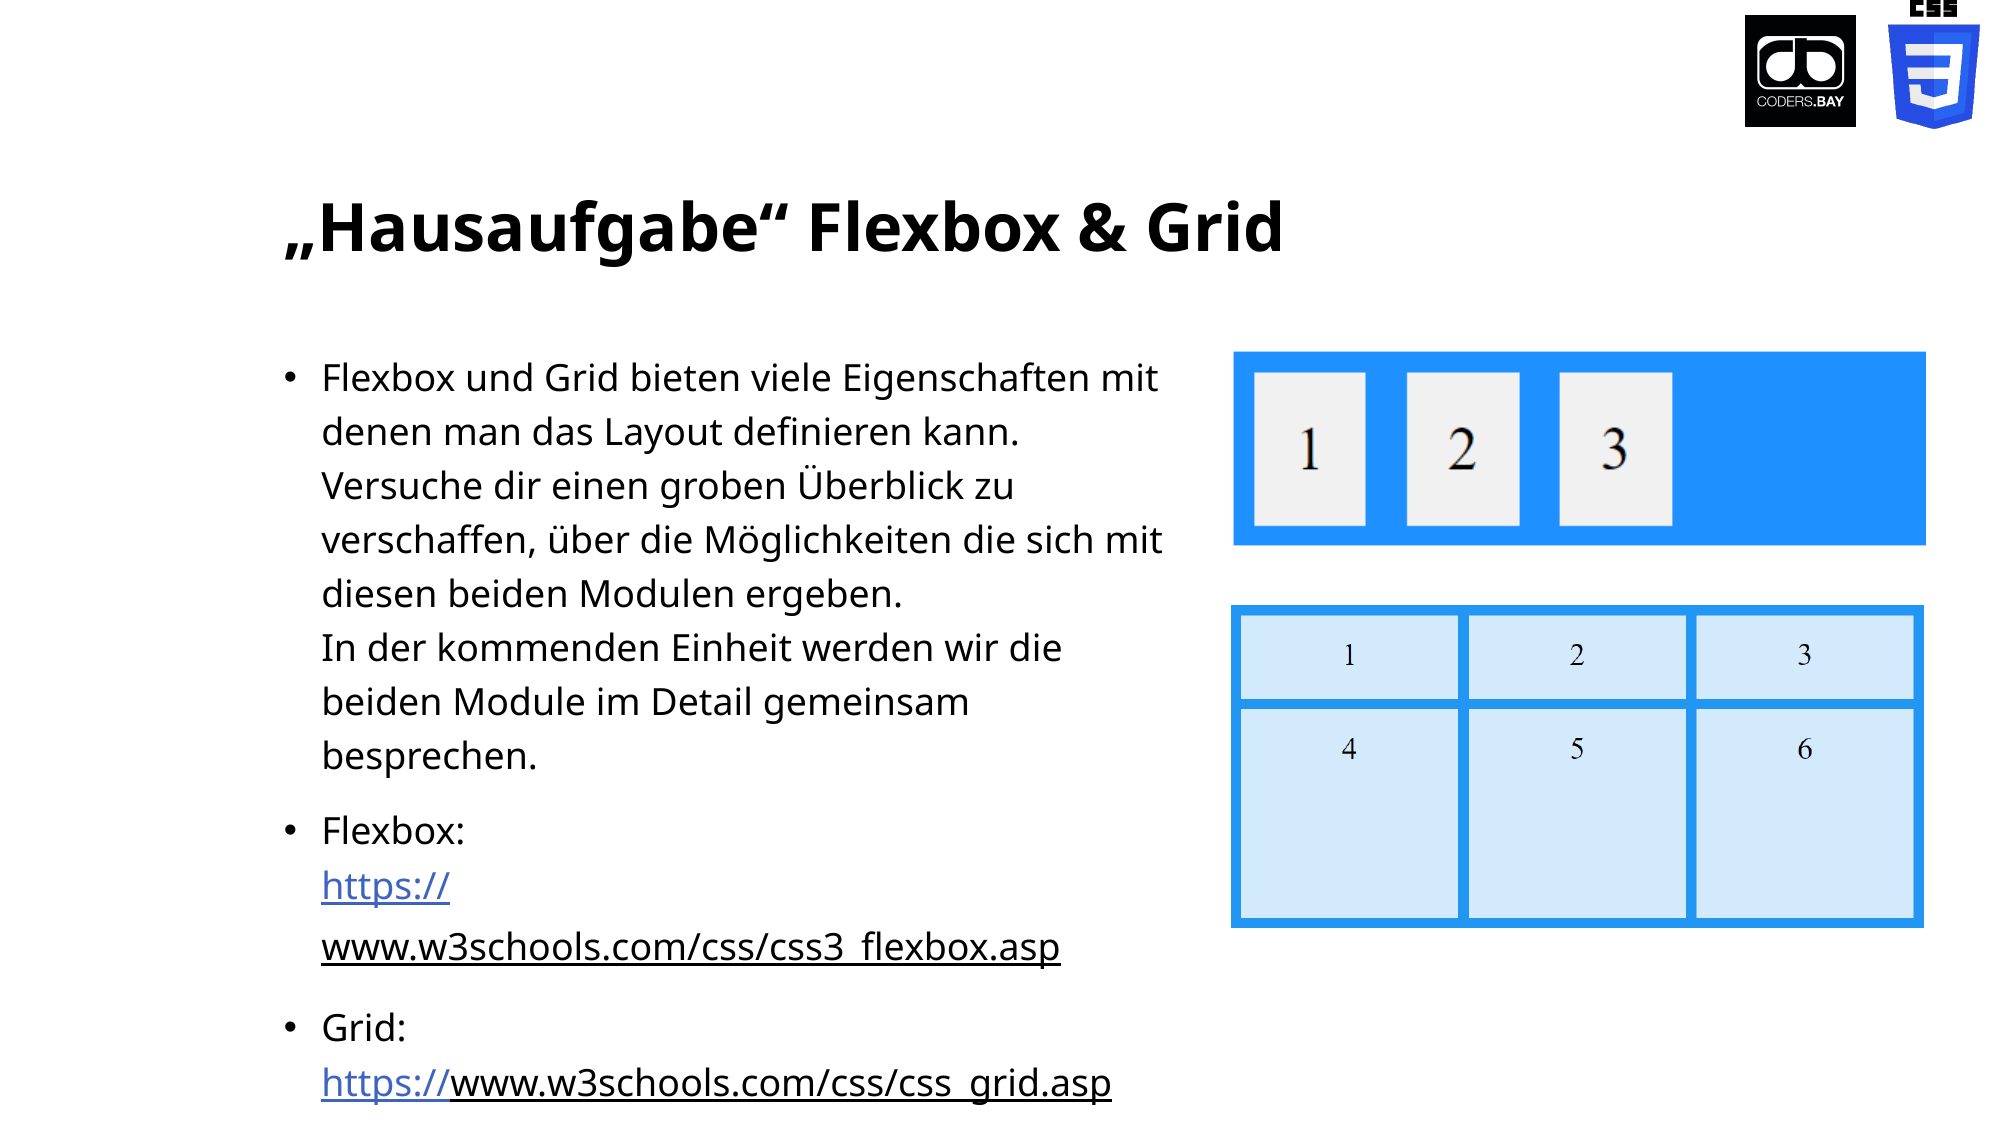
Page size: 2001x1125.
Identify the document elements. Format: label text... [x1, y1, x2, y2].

list Flexbox und Grid bieten viele Eigenschaften mit denen man das Layout definieren kann. Versuche dir einen groben Überblick zu verschaffen, über die Möglichkeiten die sich mit diesen beiden Modulen ergeben. In der kommenden Einheit werden wir die beiden Module im Detail gemeinsam besprechen. Flexbox: https://www.w3schools.com/css/css3_flexbox.asp Grid: https://www.w3schools.com/css/css_grid.asp [268, 337, 1205, 1017]
title „Hausaufgabe“ Flexbox & Grid [268, 112, 1732, 338]
picture [1222, 337, 1926, 556]
picture [1745, 15, 1856, 127]
picture [1888, 0, 1980, 129]
picture [1222, 597, 1926, 934]
